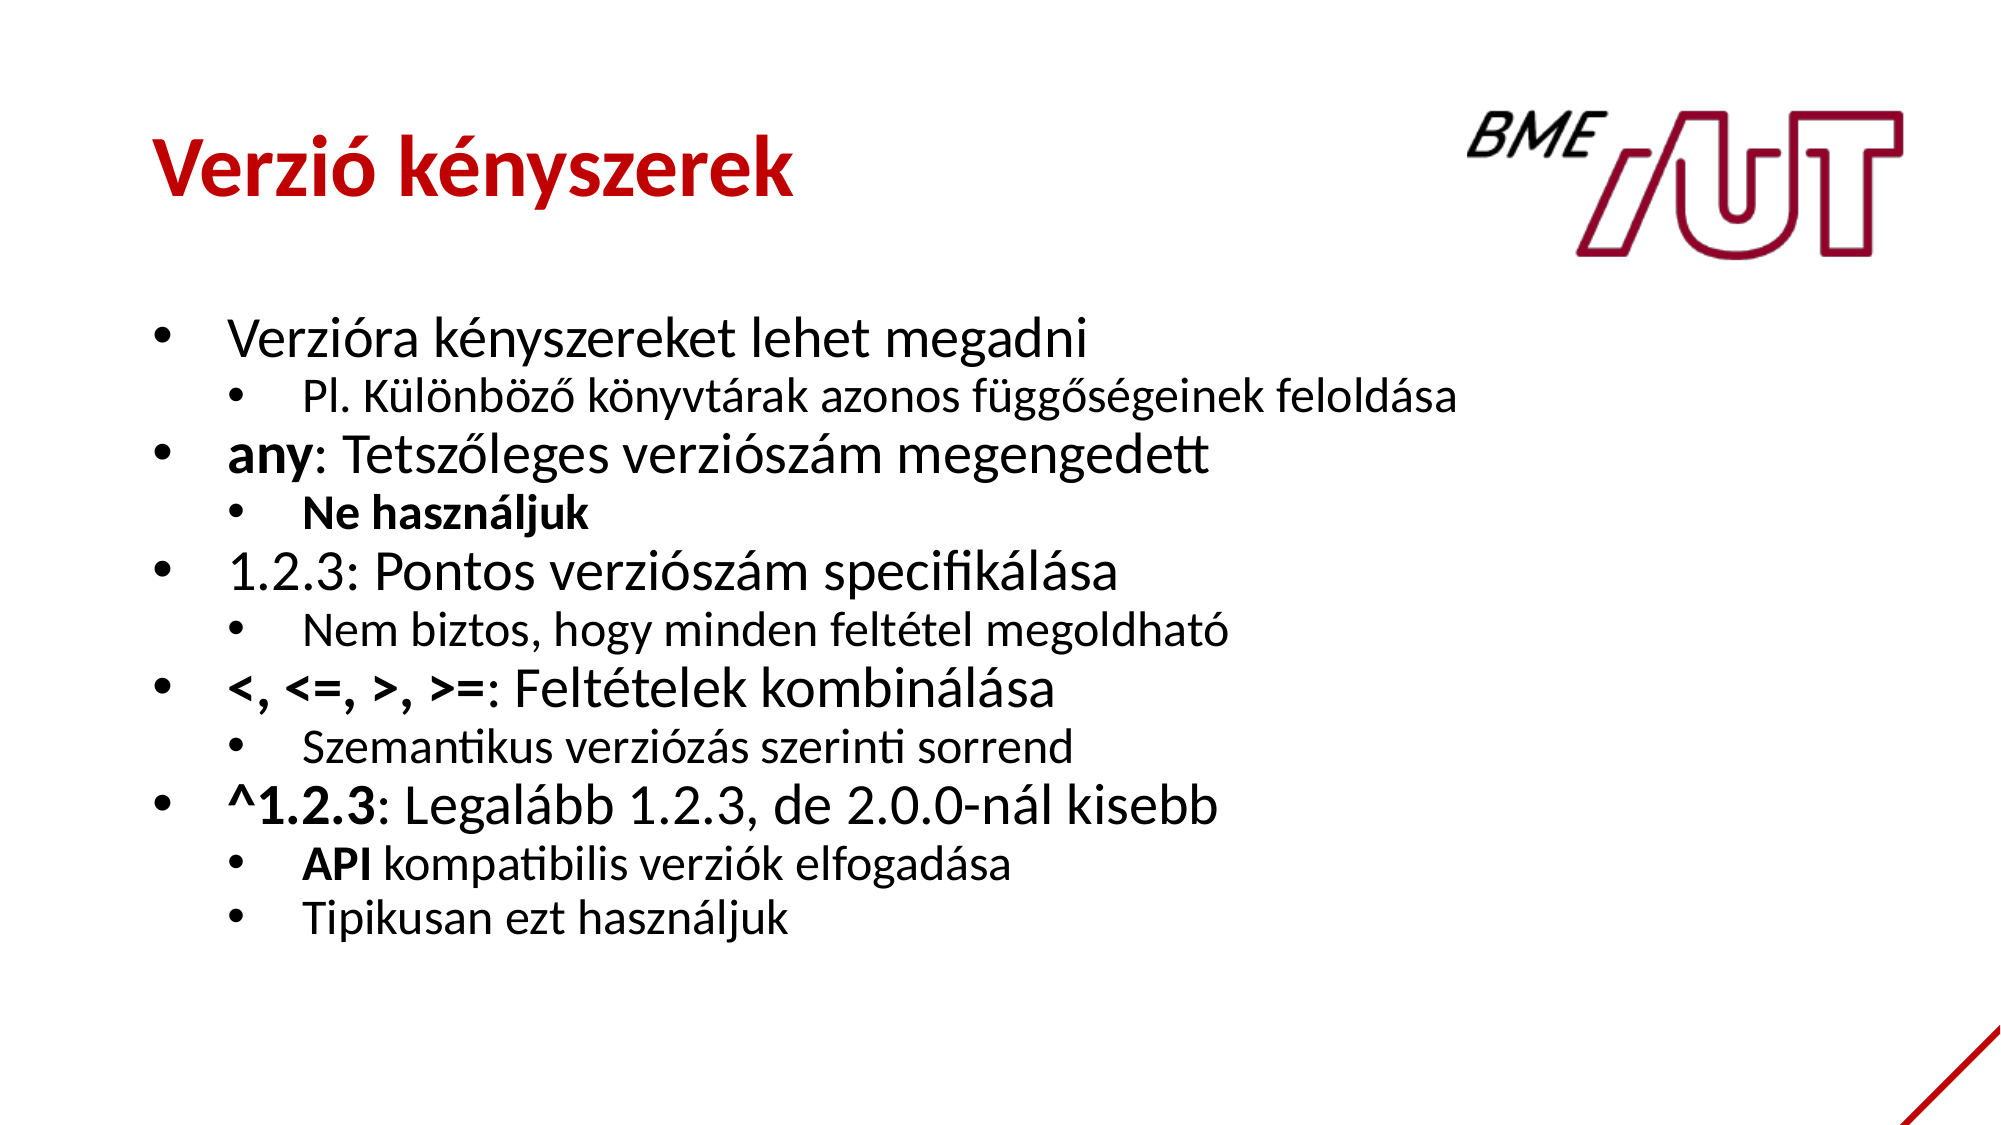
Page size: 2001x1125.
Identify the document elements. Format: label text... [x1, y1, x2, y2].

title Verzió kényszerek [137, 59, 1863, 278]
picture [1466, 0, 1905, 406]
list Verzióra kényszereket lehet megadni Pl. Különböző könyvtárak azonos függőségeinek feloldása any: Tetszőleges verziószám megengedett Ne használjuk 1.2.3: Pontos verziószám specifikálása Nem biztos, hogy minden feltétel megoldható <, <=, >, >=: Feltételek kombinálása Szemantikus verziózás szerinti sorrend ^1.2.3: Legalább 1.2.3, de 2.0.0-nál kisebb API kompatibilis verziók elfogadása Tipikusan ezt használjuk [137, 299, 1863, 985]
